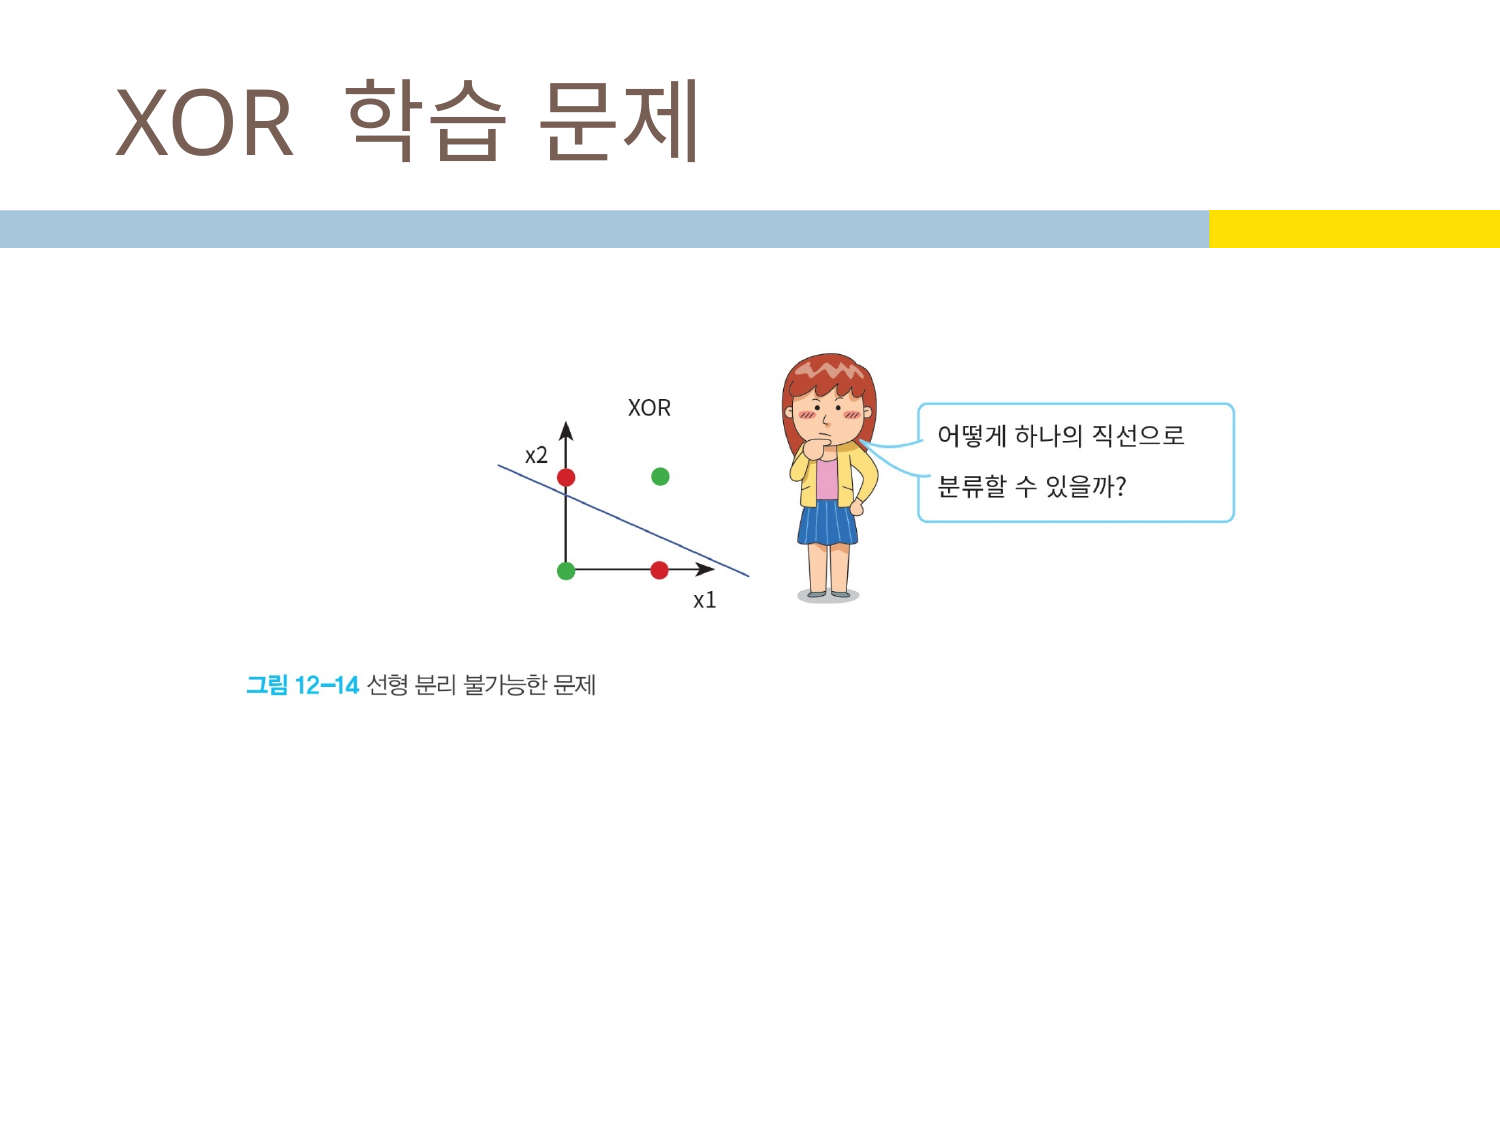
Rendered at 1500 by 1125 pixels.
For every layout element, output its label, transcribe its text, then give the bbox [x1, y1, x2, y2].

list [241, 349, 1238, 700]
title XOR 학습 문제 [100, 37, 1438, 200]
